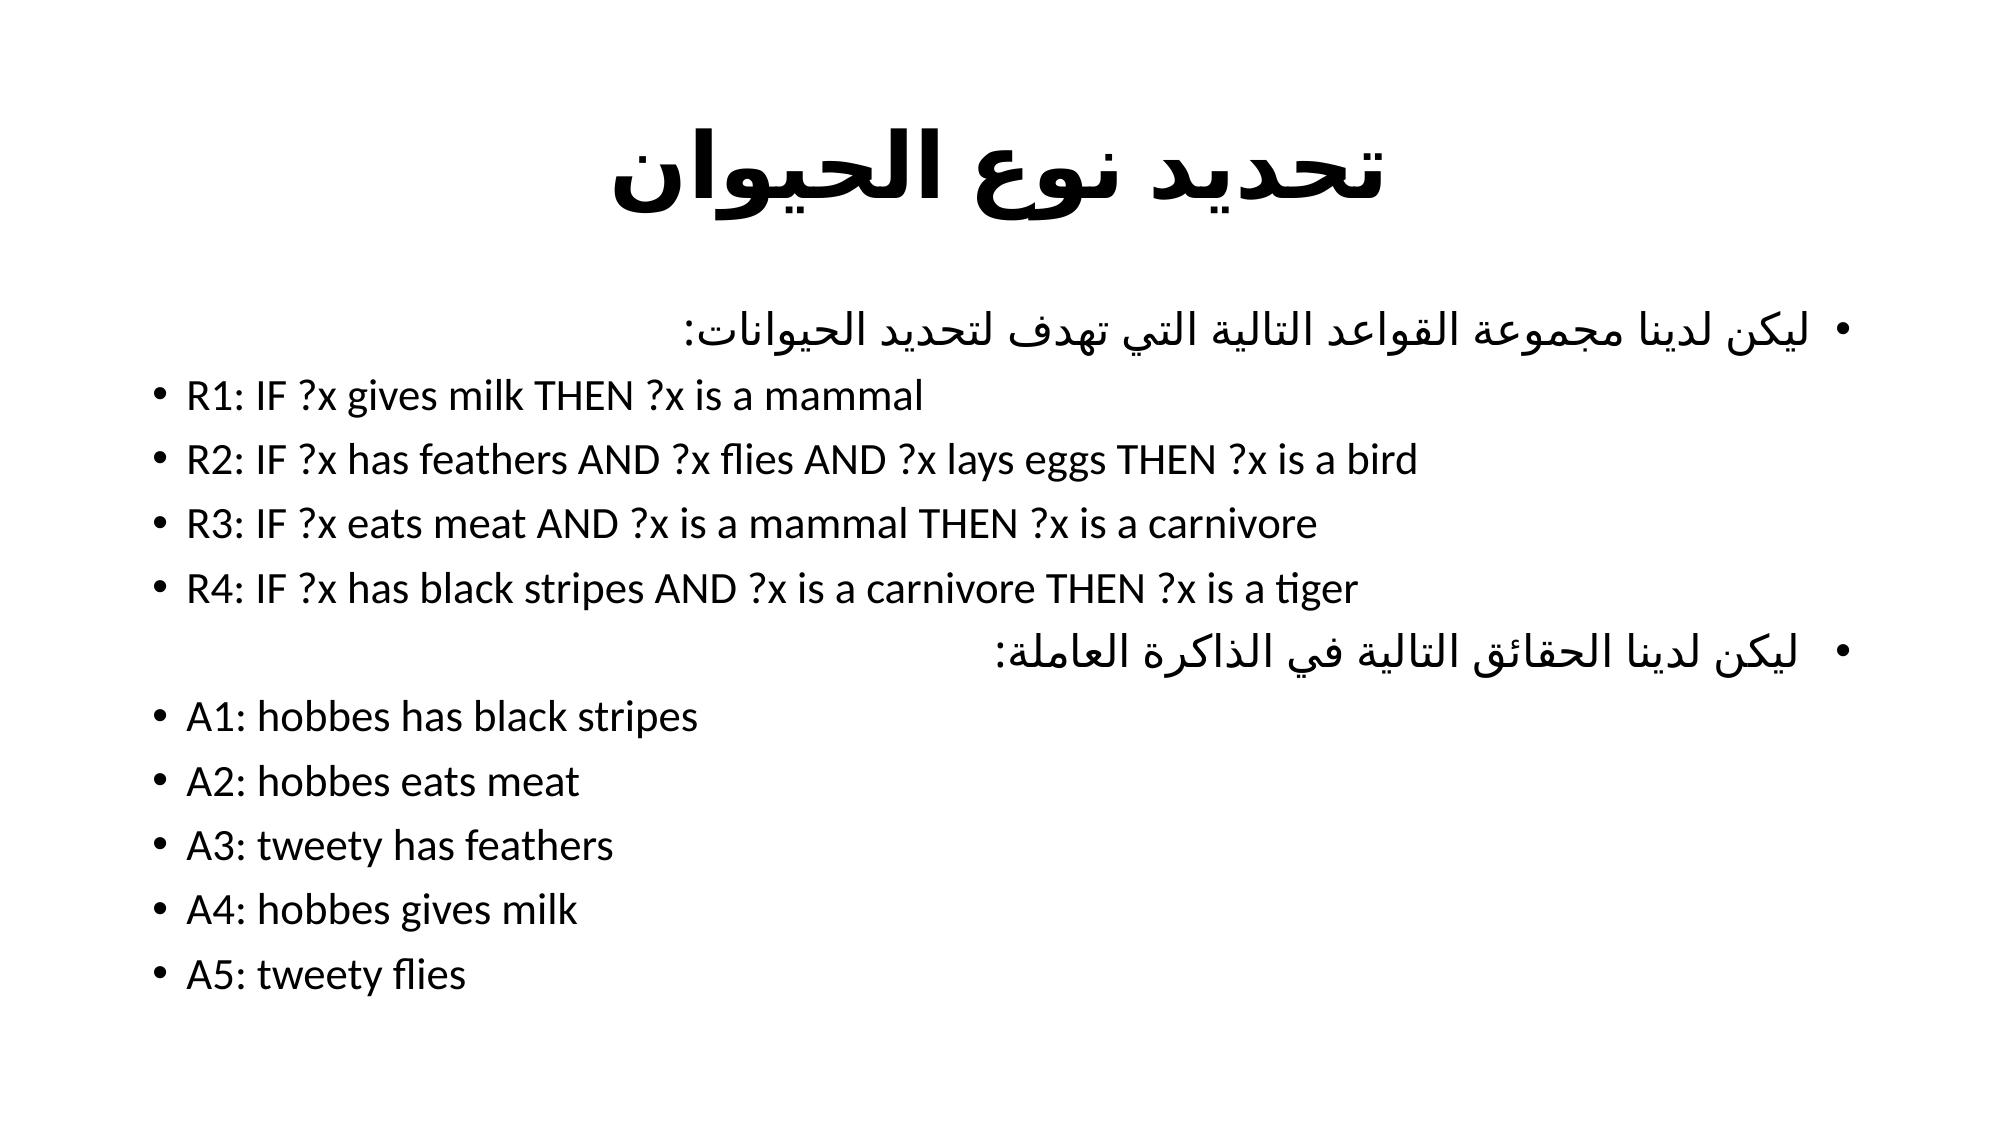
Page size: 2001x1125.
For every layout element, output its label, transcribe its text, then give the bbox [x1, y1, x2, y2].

list ليكن لدينا مجموعة القواعد التالية التي تهدف لتحديد الحيوانات: R1: IF ?x gives milk THEN ?x is a mammal R2: IF ?x has feathers AND ?x flies AND ?x lays eggs THEN ?x is a bird R3: IF ?x eats meat AND ?x is a mammal THEN ?x is a carnivore R4: IF ?x has black stripes AND ?x is a carnivore THEN ?x is a tiger ليكن لدينا الحقائق التالية في الذاكرة العاملة: A1: hobbes has black stripes A2: hobbes eats meat A3: tweety has feathers A4: hobbes gives milk A5: tweety flies [137, 299, 1863, 1014]
title تحديد نوع الحيوان [137, 59, 1863, 278]
